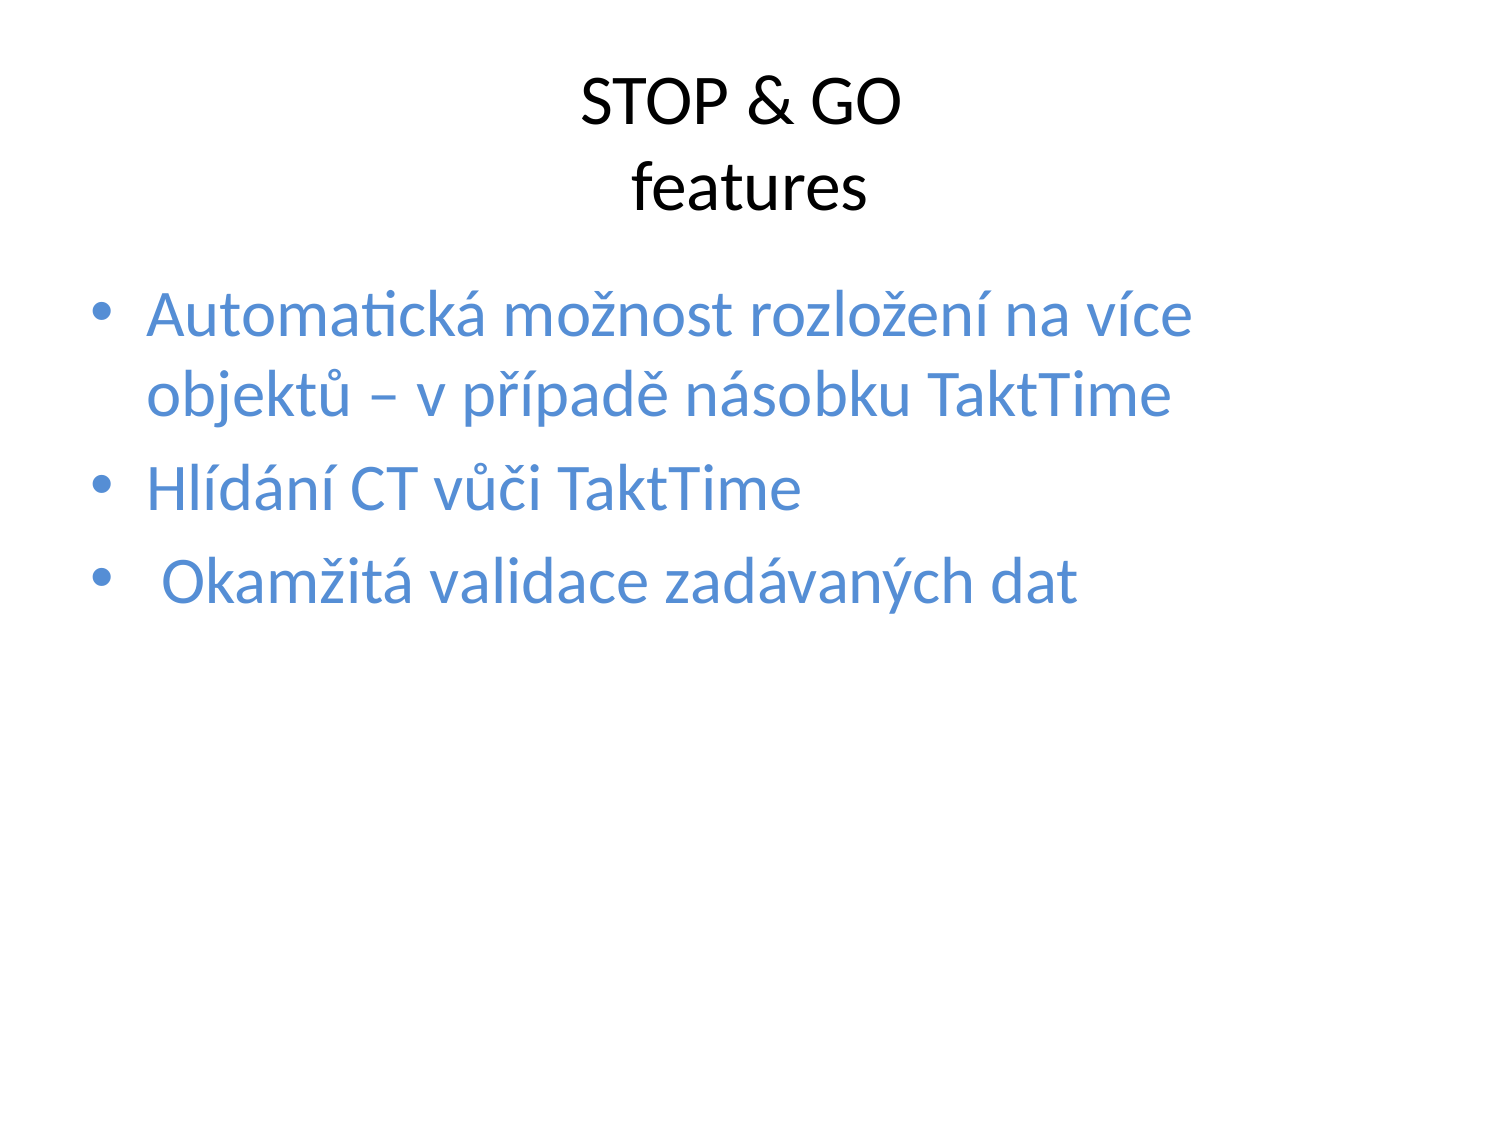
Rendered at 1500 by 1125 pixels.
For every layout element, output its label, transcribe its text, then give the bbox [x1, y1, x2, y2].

title STOP & GO features [75, 45, 1425, 233]
list Automatická možnost rozložení na více objektů – v případě násobku TaktTime Hlídání CT vůči TaktTime Okamžitá validace zadávaných dat [75, 262, 1425, 1005]
